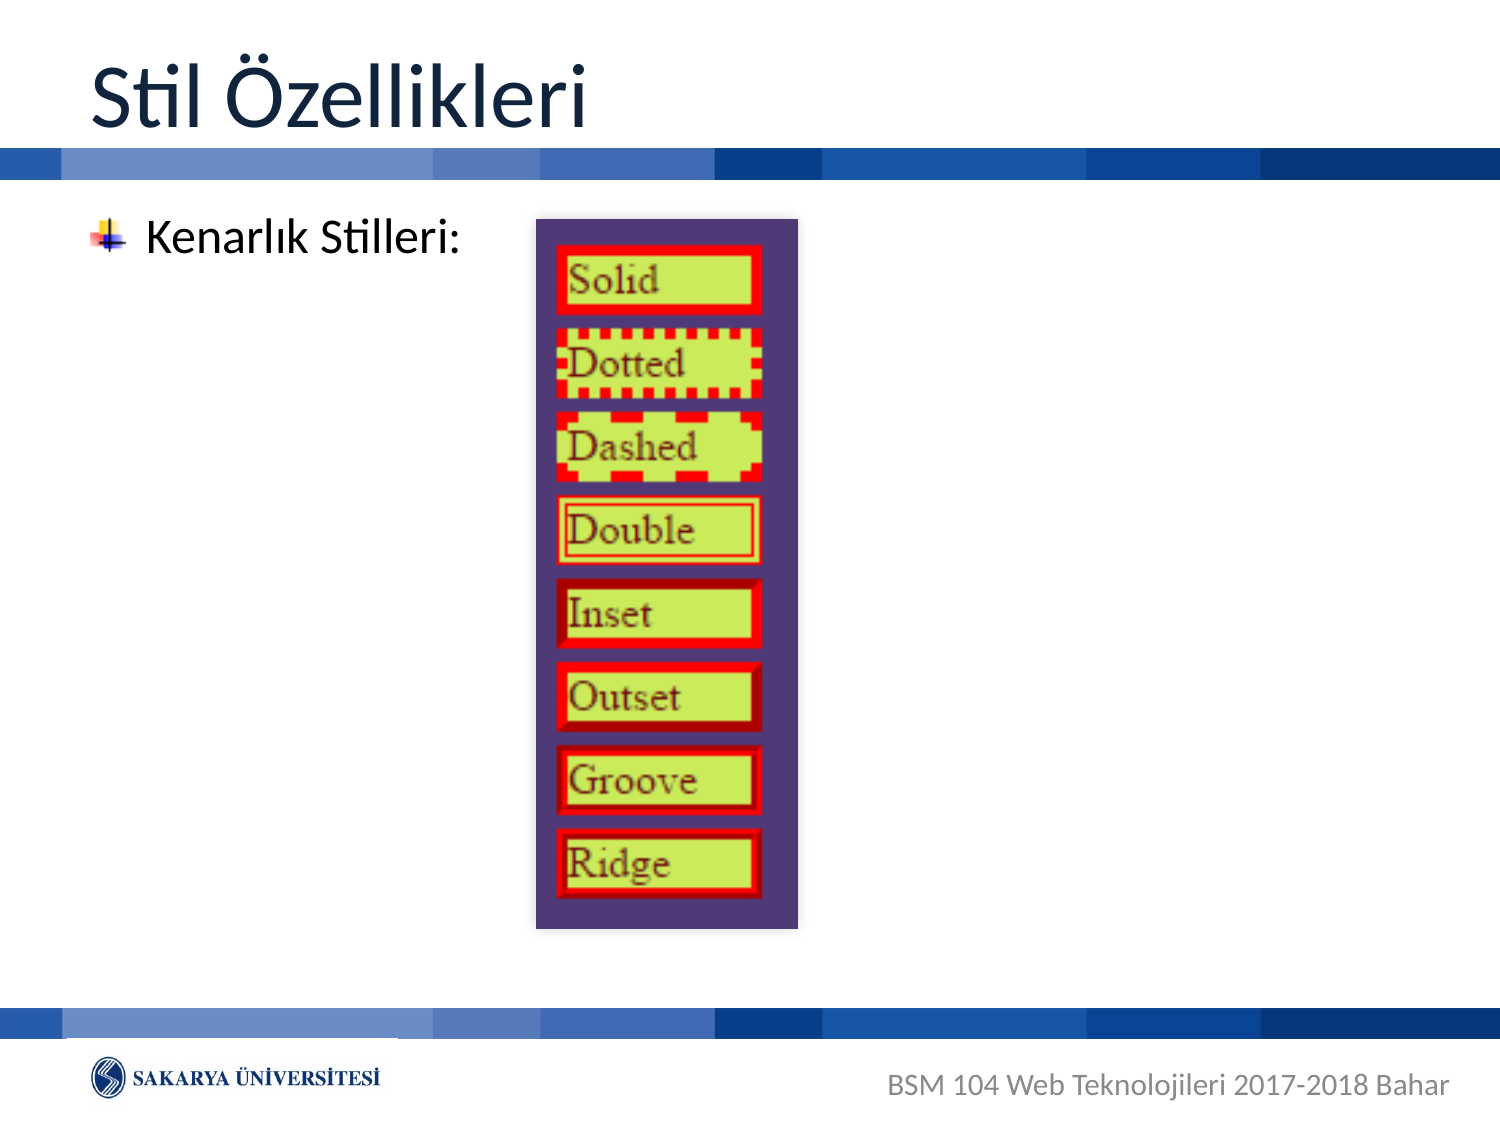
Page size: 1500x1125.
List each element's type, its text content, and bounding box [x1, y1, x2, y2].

picture [90, 216, 126, 252]
title Stil Özellikleri [74, 0, 1426, 147]
list Kenarlık Stilleri: [74, 196, 1471, 988]
picture [67, 1037, 399, 1115]
picture [536, 219, 798, 929]
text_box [0, 1007, 1500, 1099]
picture [0, 148, 1500, 180]
